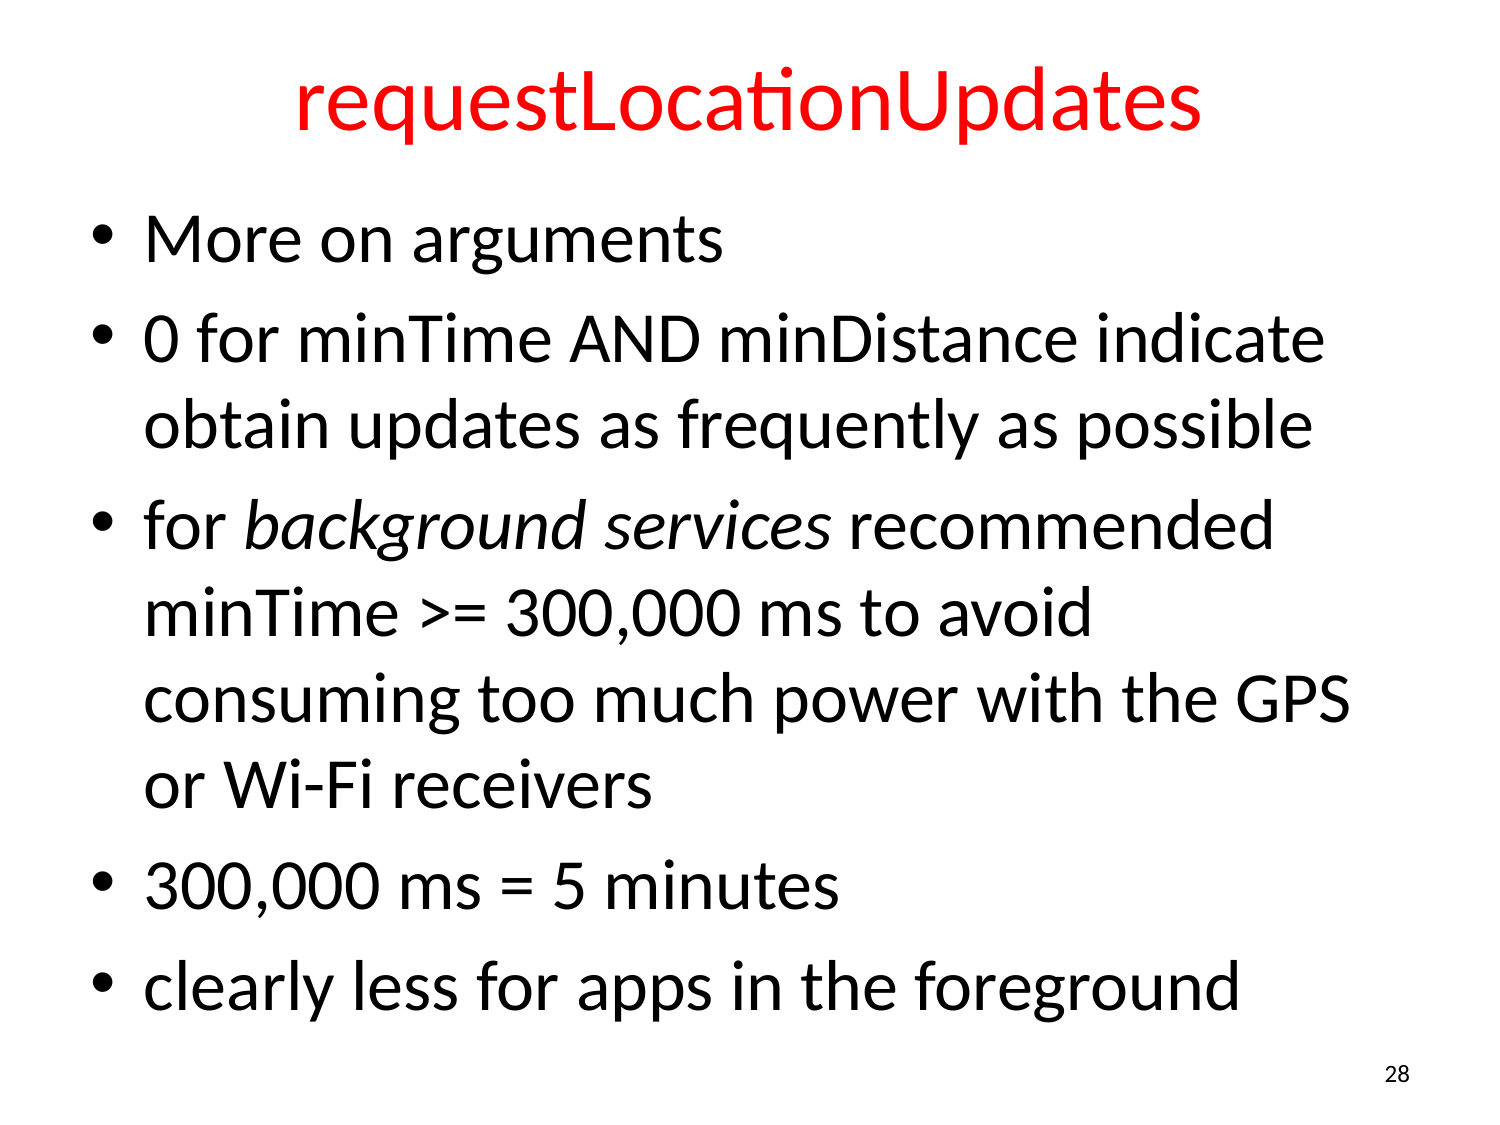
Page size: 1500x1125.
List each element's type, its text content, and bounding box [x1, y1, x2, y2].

title requestLocationUpdates [75, 0, 1425, 182]
list More on arguments 0 for minTime AND minDistance indicate obtain updates as frequently as possible for background services recommended minTime >= 300,000 ms to avoid consuming too much power with the GPS or Wi-Fi receivers 300,000 ms = 5 minutes clearly less for apps in the foreground [75, 182, 1425, 1038]
slide_number 28 [1074, 1042, 1425, 1103]
